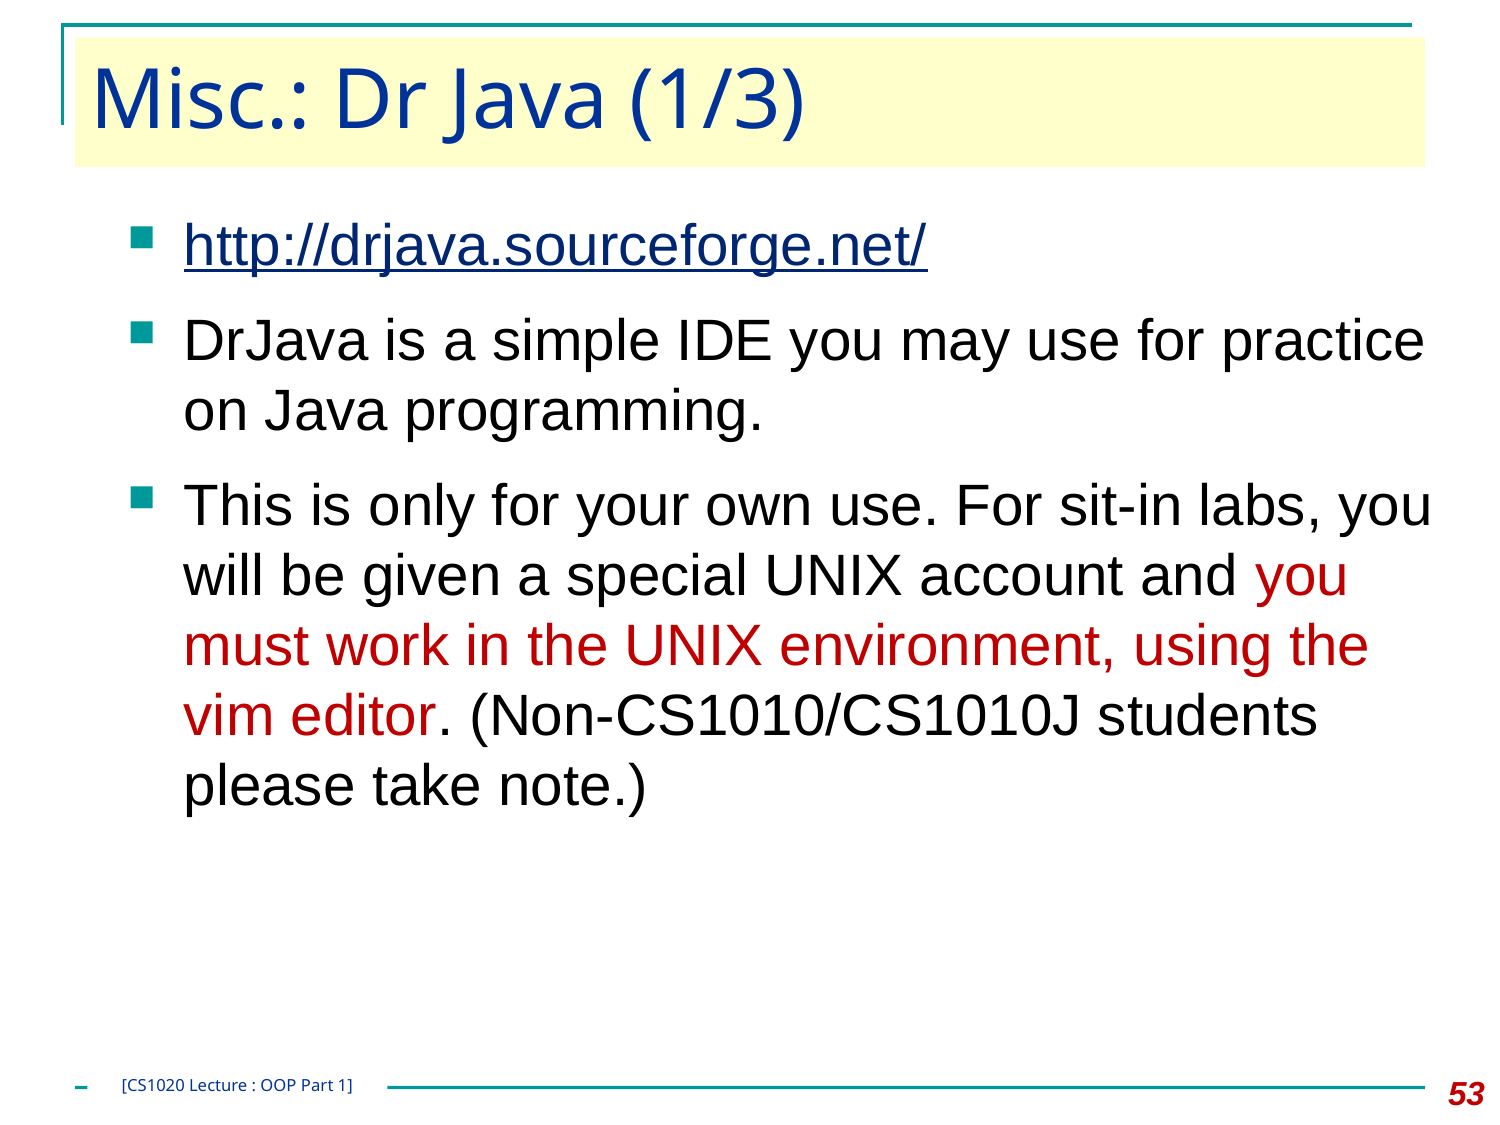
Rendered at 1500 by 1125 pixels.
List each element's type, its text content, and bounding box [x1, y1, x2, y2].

title Misc.: Dr Java (1/3) [74, 37, 1426, 168]
text_box [CS1020 Lecture : OOP Part 1] [87, 1074, 388, 1100]
slide_number 53 [1400, 1065, 1500, 1125]
list http://drjava.sourceforge.net/ DrJava is a simple IDE you may use for practice on Java programming. This is only for your own use. For sit-in labs, you will be given a special UNIX account and you must work in the UNIX environment, using the vim editor. (Non-CS1010/CS1010J students please take note.) [112, 199, 1451, 838]
